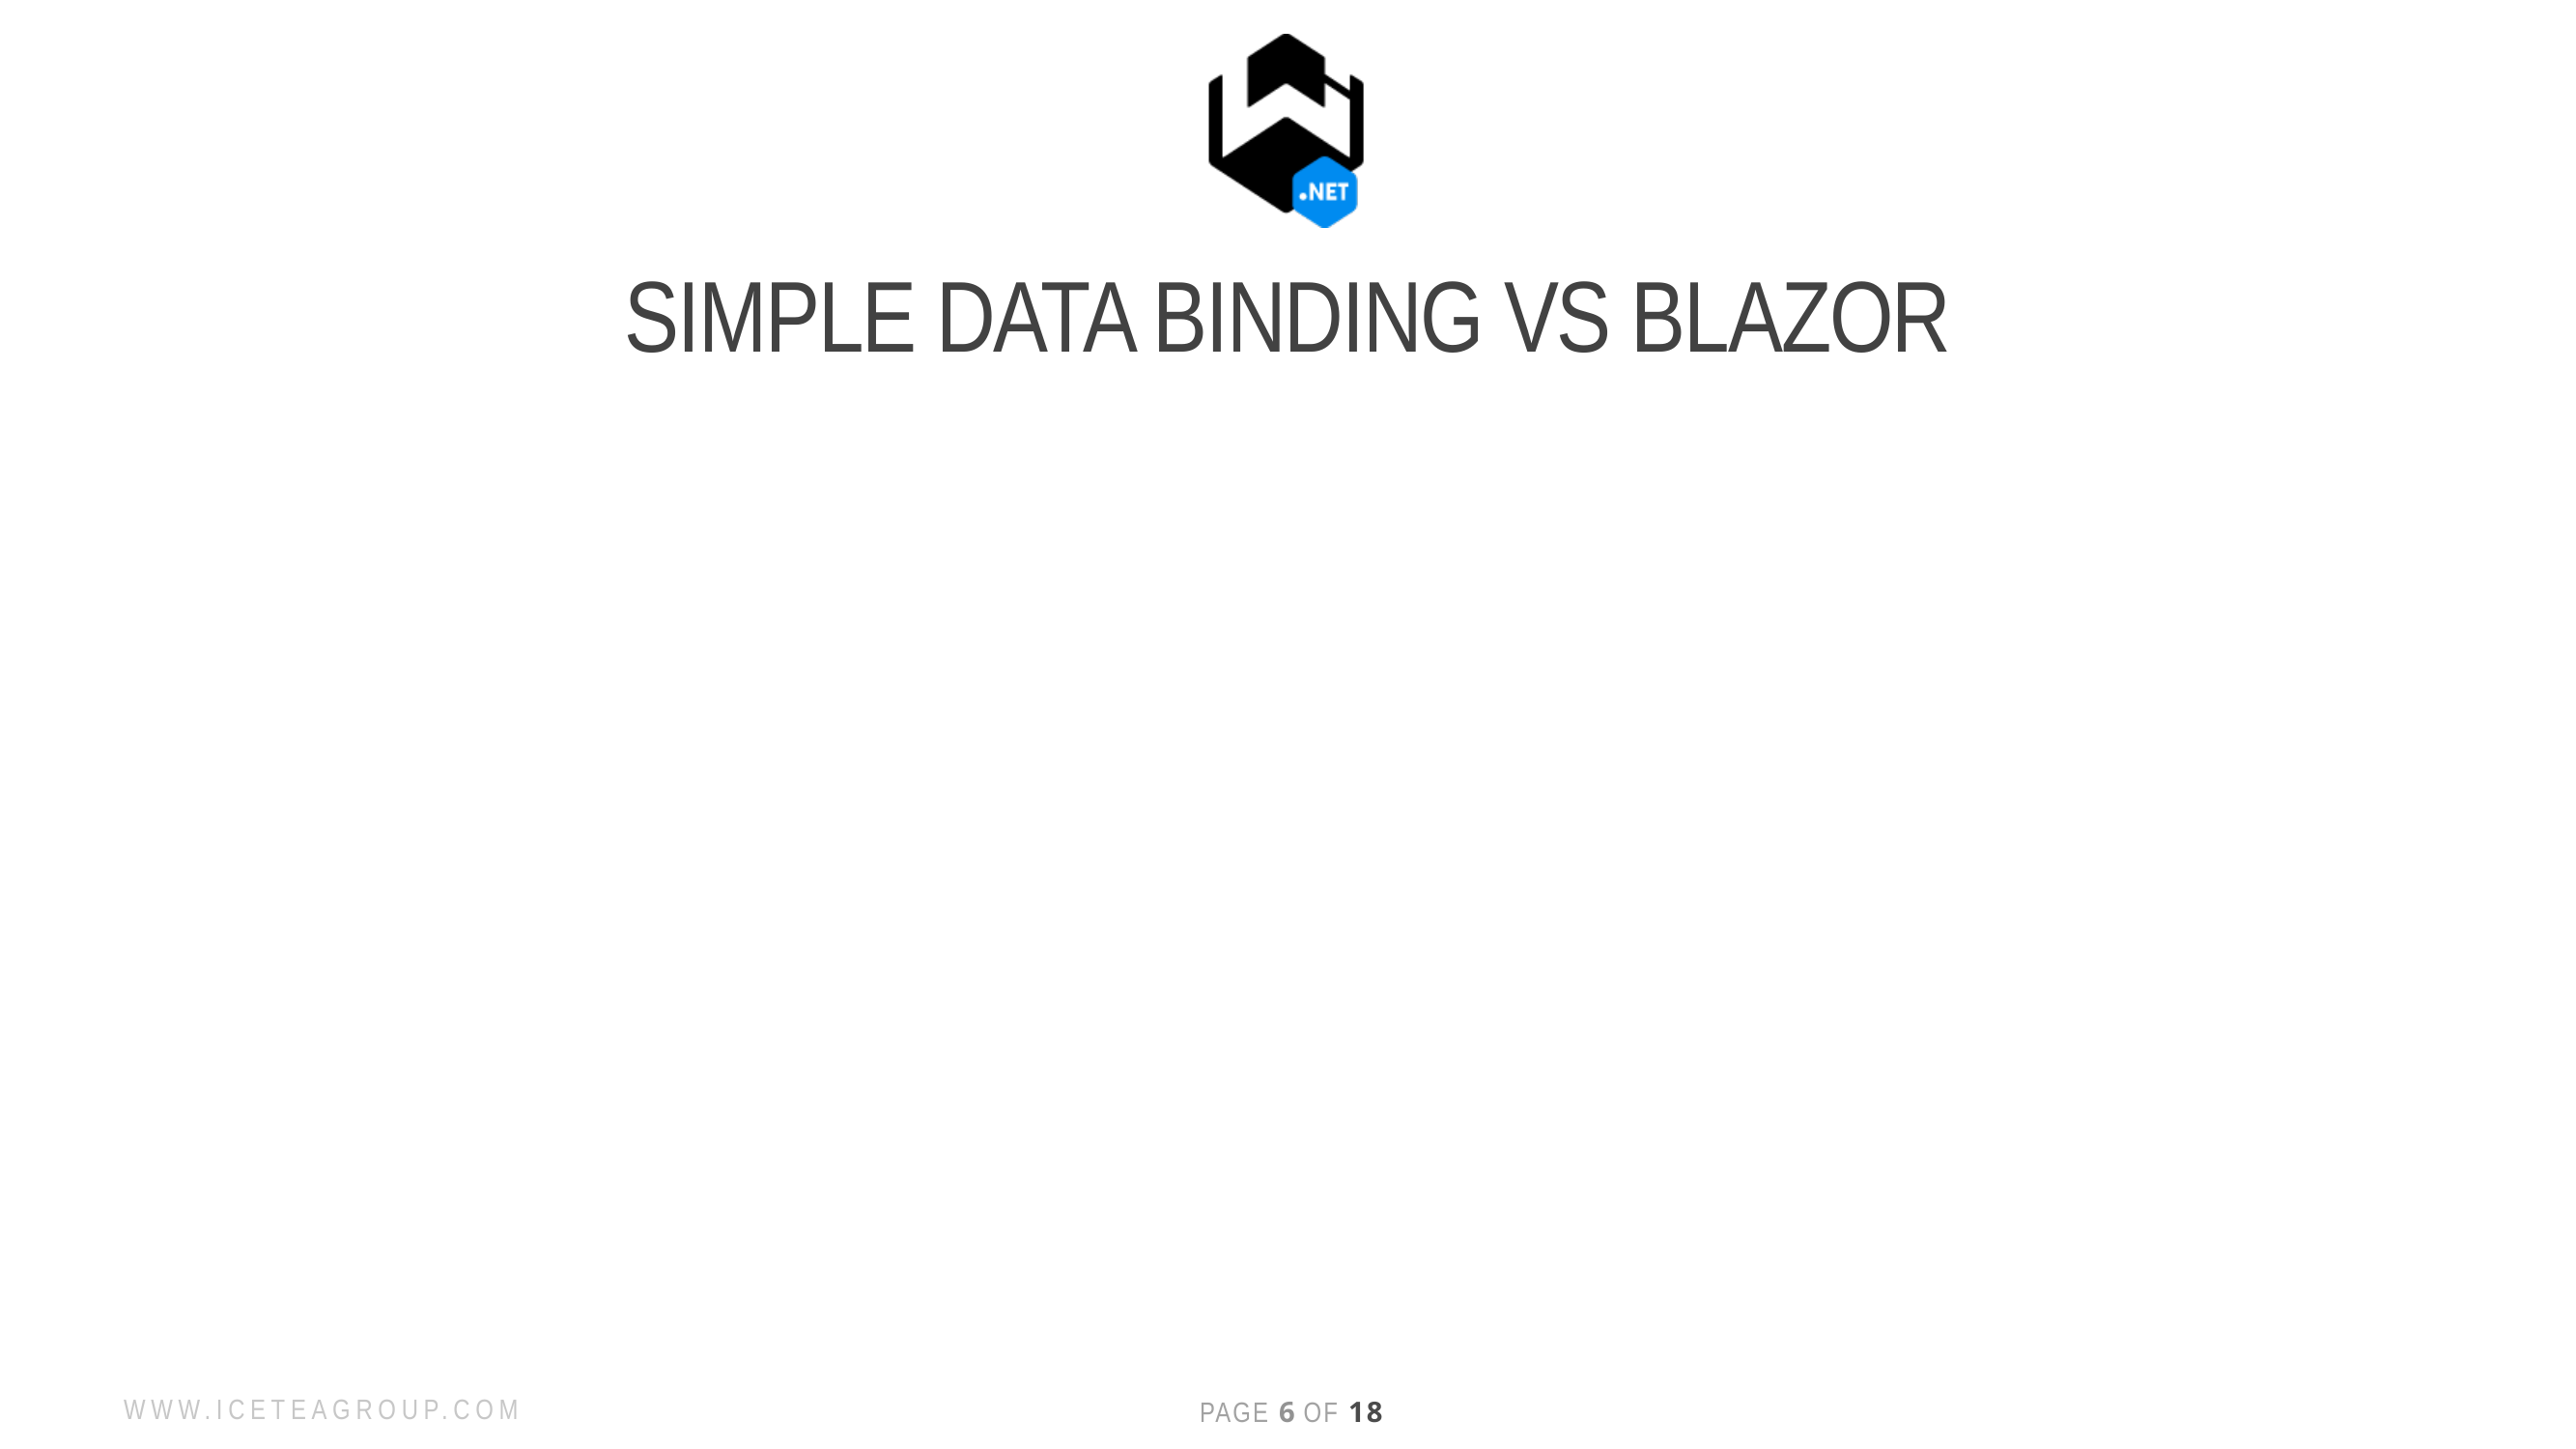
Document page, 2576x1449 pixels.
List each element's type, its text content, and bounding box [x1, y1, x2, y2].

picture [1191, 34, 1385, 190]
title SIMPLE DATA BINDING vs BLAZOR [128, 190, 2448, 433]
